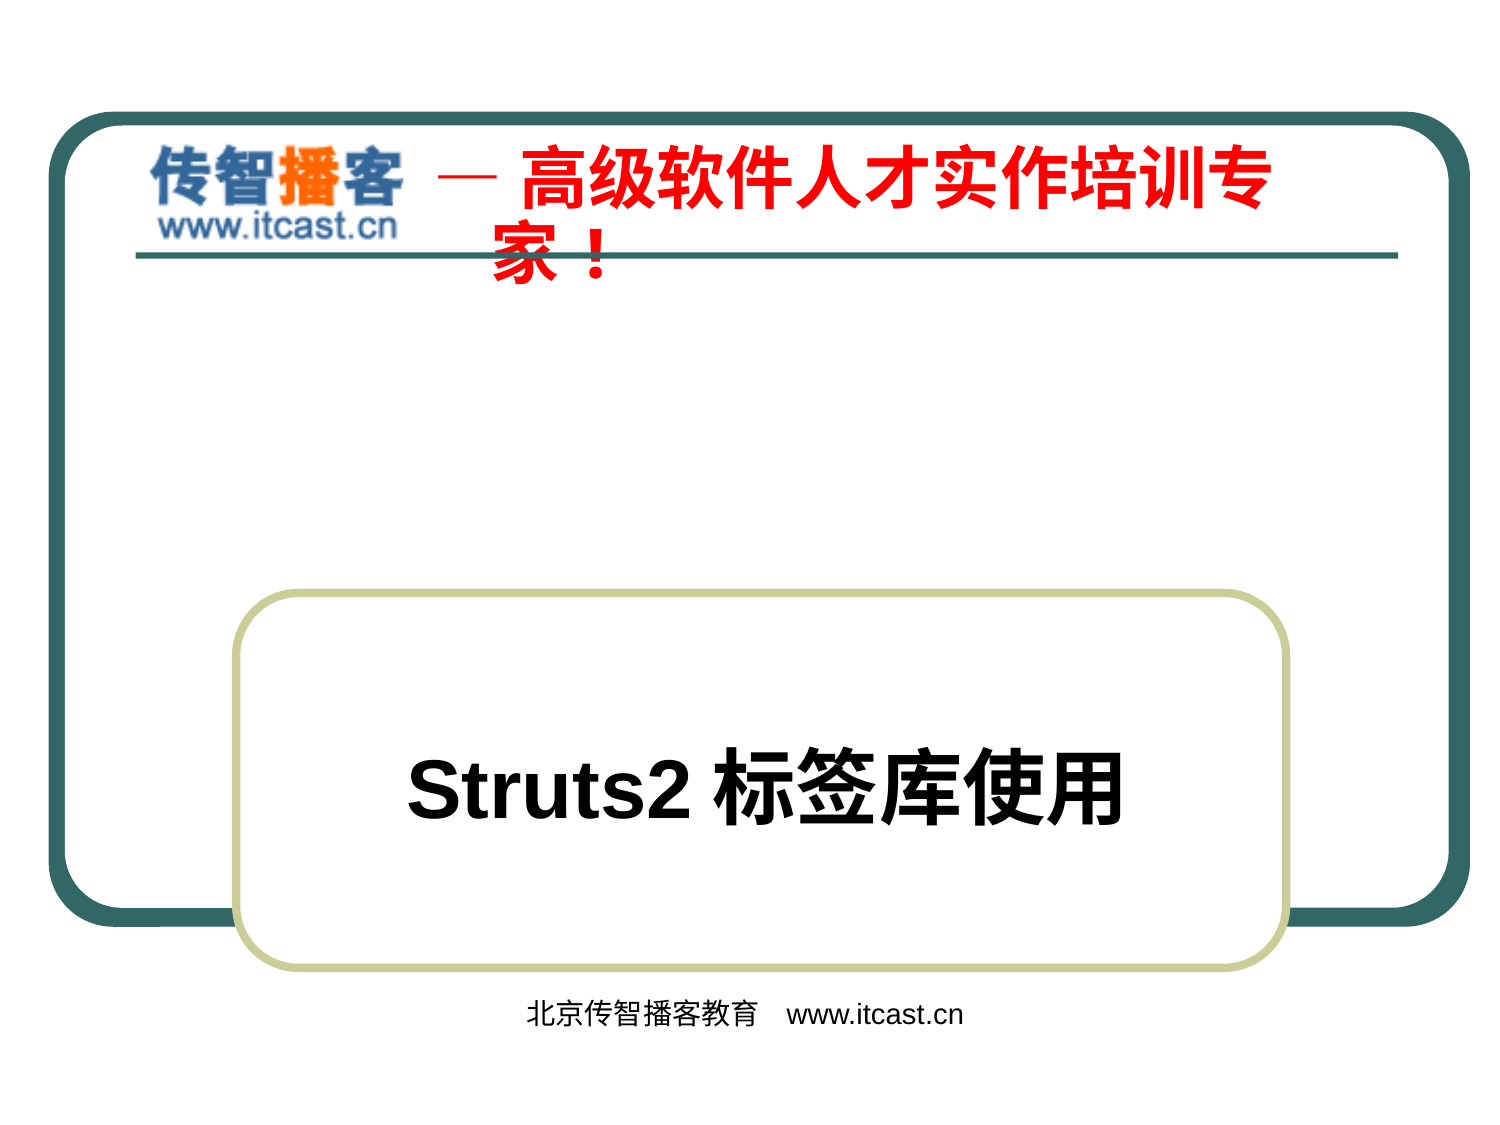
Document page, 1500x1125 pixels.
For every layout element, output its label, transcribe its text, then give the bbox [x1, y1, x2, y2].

text_box Struts2标签库使用 [324, 739, 1211, 845]
picture [147, 137, 408, 242]
footer 北京传智播客教育 www.itcast.cn [490, 987, 1001, 1063]
